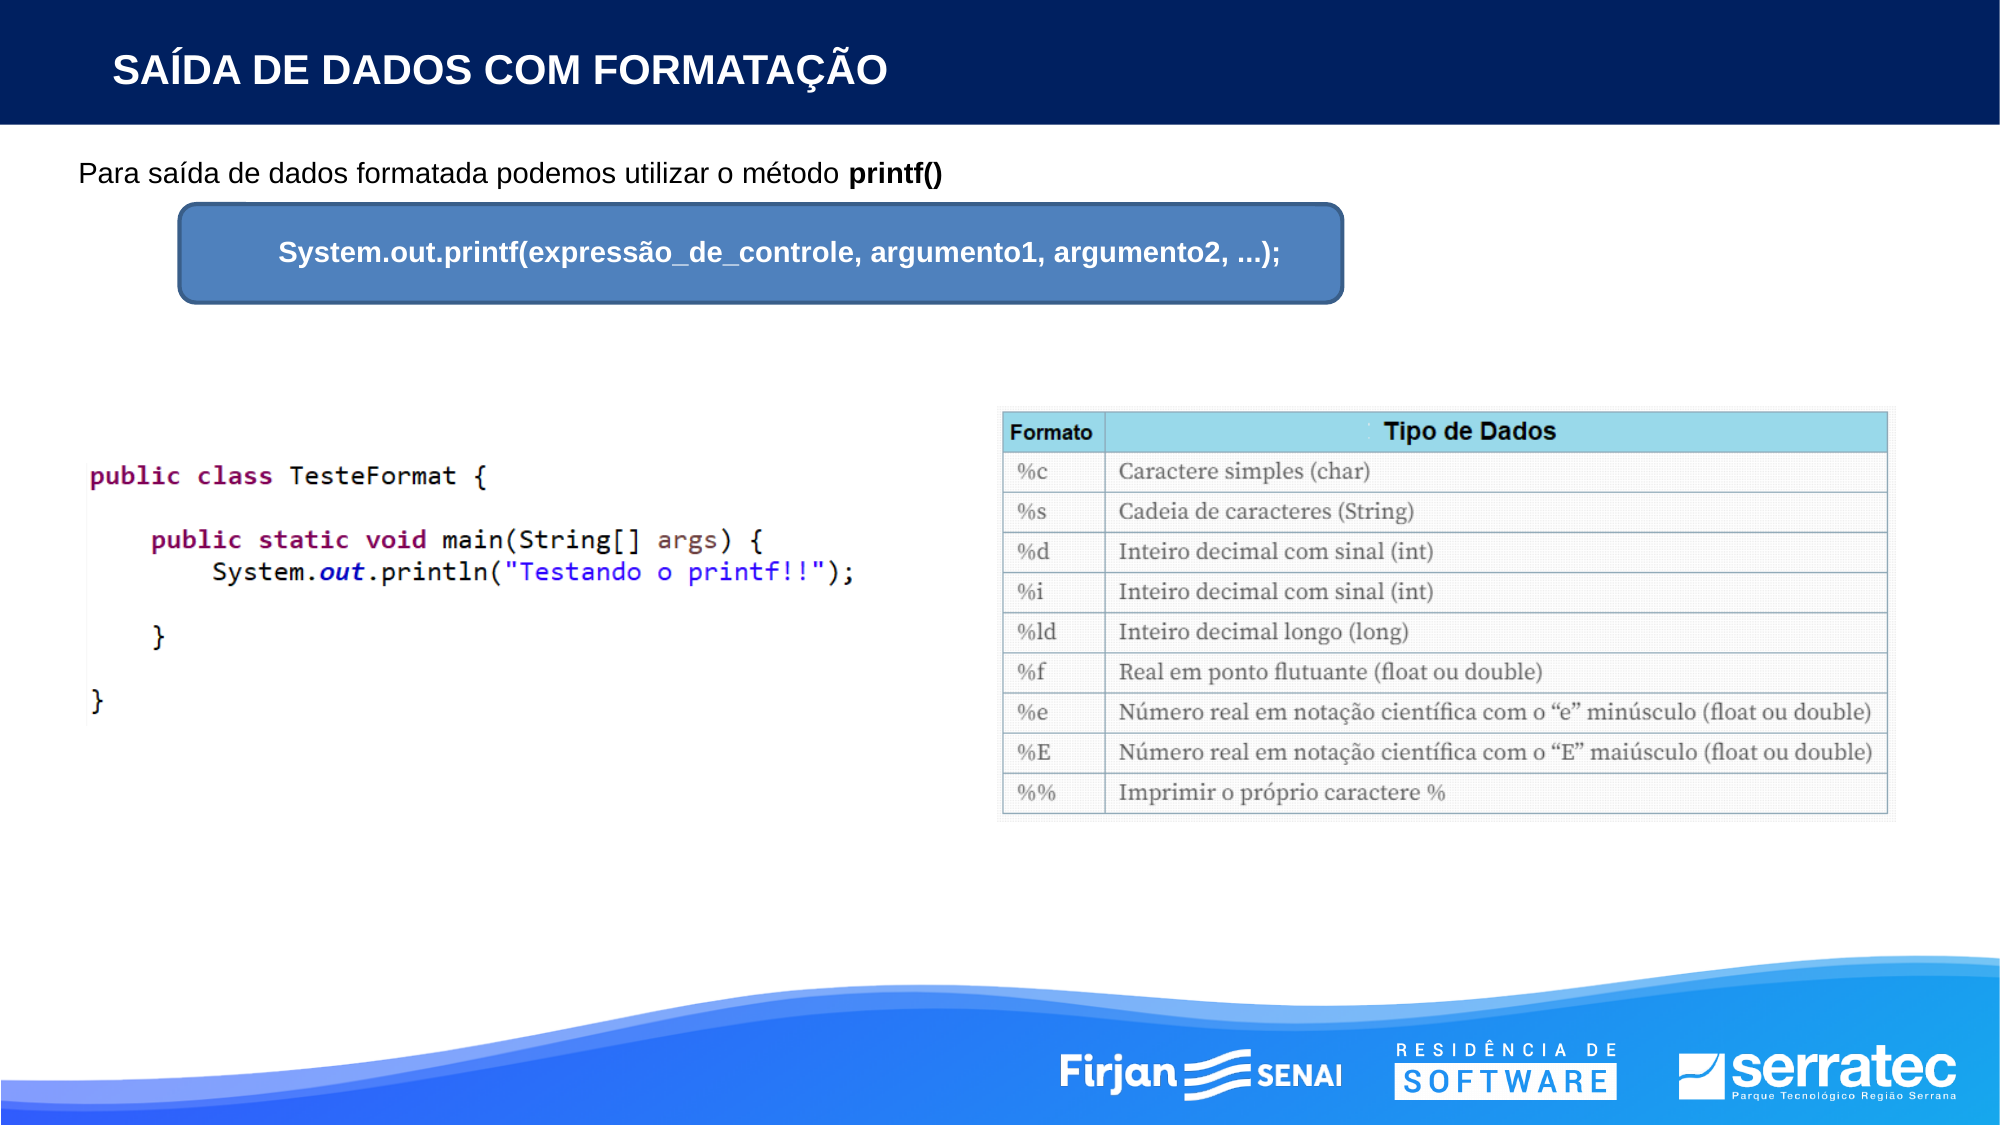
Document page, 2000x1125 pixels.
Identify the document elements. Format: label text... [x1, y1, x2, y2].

text_box Para saída de dados formatada podemos utilizar o método printf() [63, 146, 1810, 197]
text_box System.out.printf(expressão_de_controle, argumento1, argumento2, ...); [212, 226, 1348, 277]
picture [1, 943, 2000, 1125]
picture [85, 463, 867, 726]
text_box [179, 204, 1343, 303]
text_box SAÍDA DE DADOS COM FORMATAÇÃO [97, 35, 911, 101]
picture [996, 405, 1896, 823]
